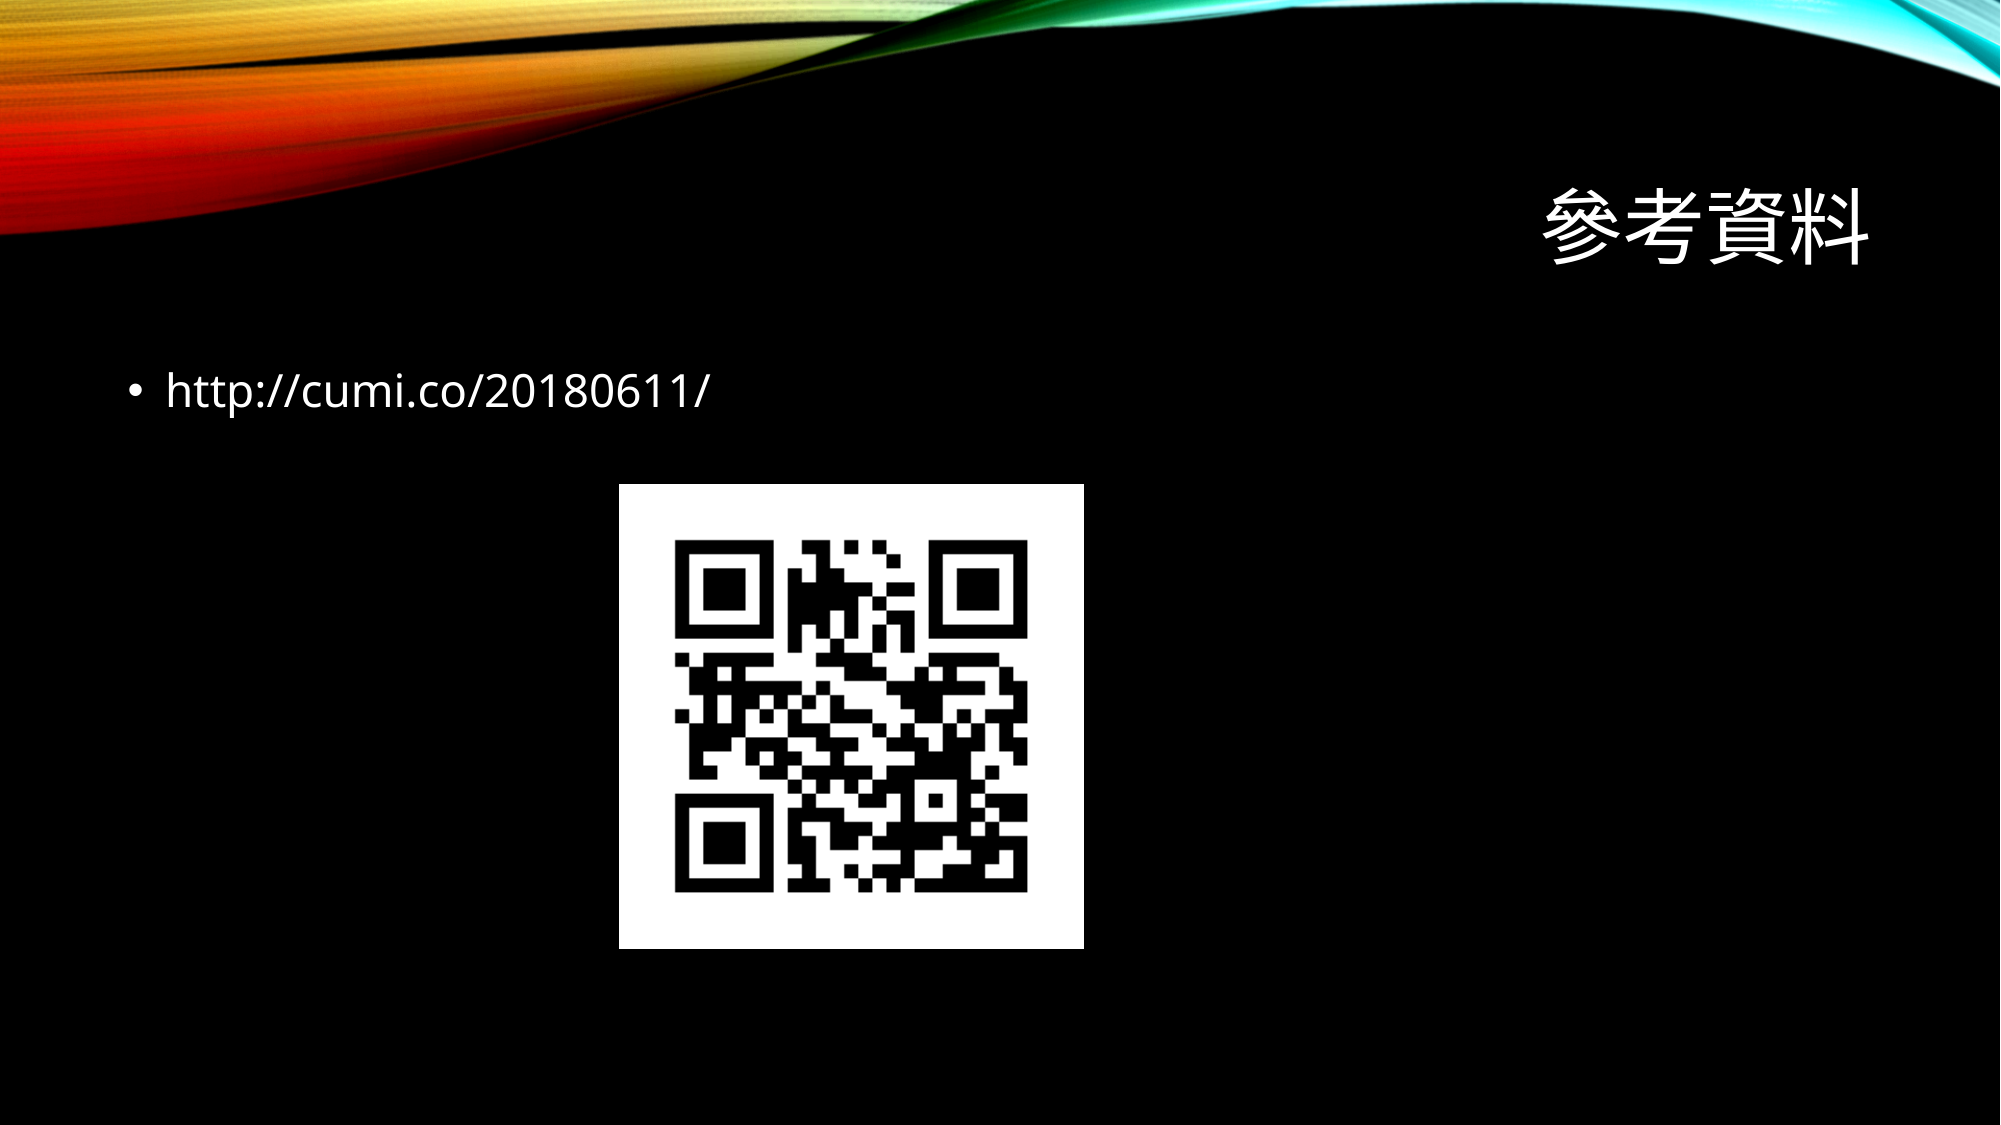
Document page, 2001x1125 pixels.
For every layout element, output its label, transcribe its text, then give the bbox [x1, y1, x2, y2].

title 參考資料 [474, 125, 1888, 338]
picture [0, 0, 2000, 237]
picture [619, 484, 1085, 949]
list http://cumi.co/20180611/ [112, 360, 1888, 1021]
